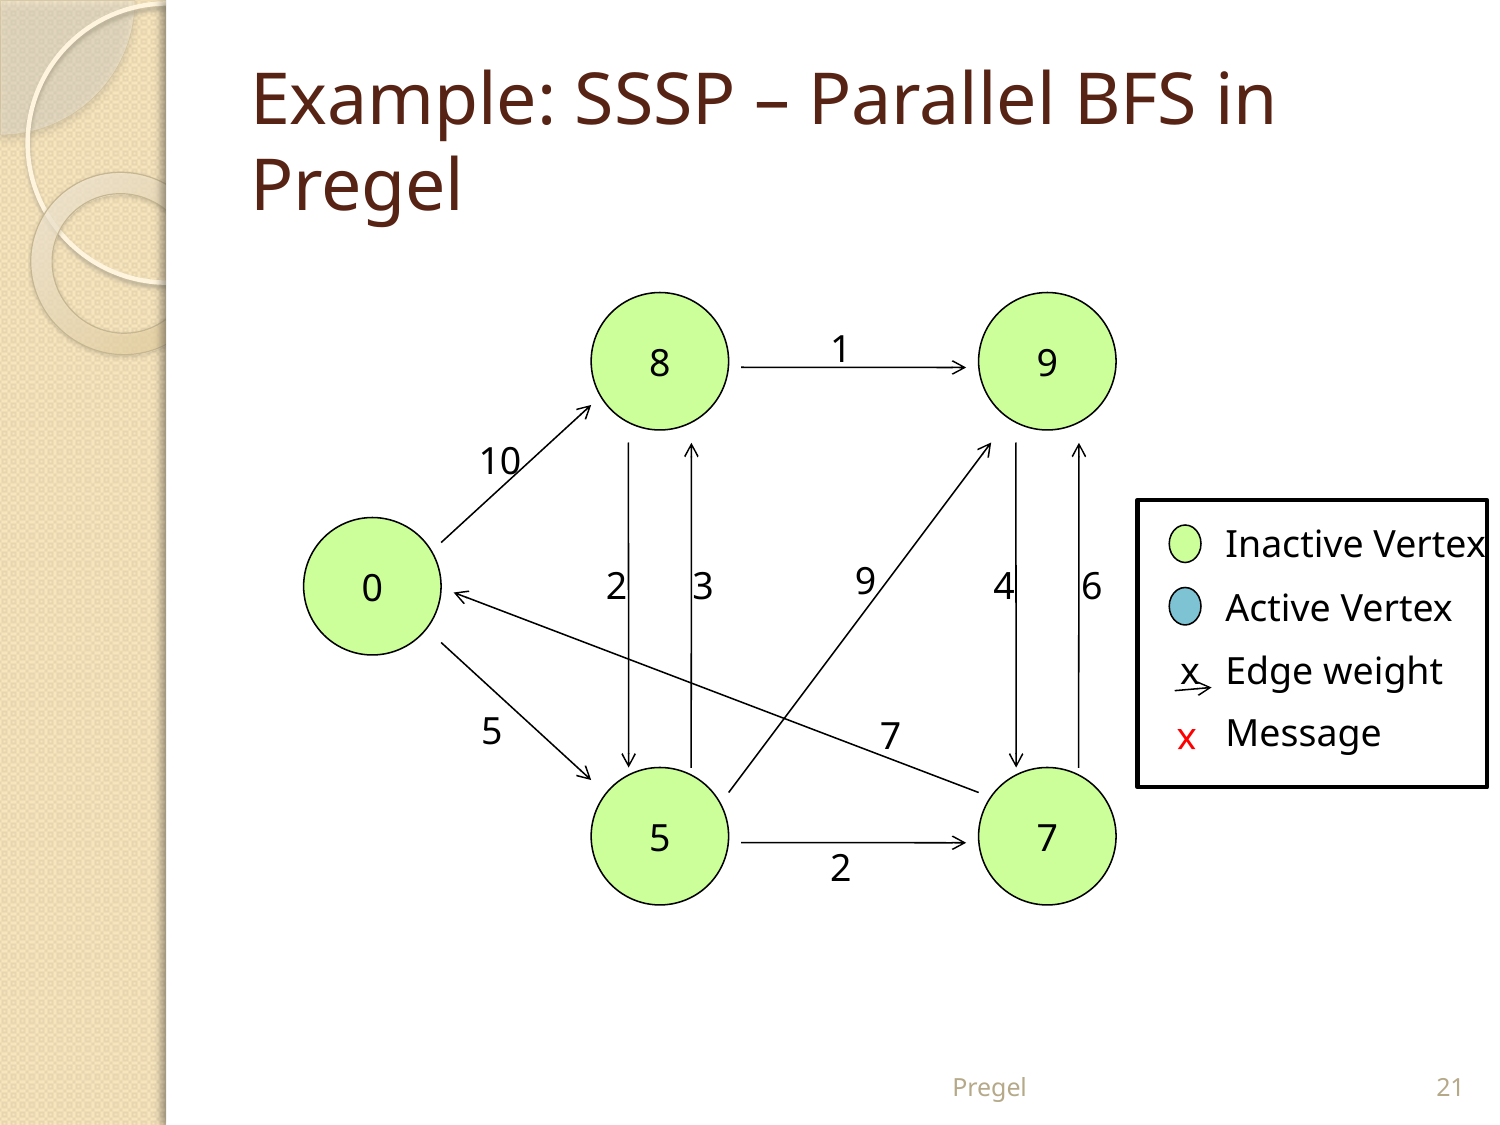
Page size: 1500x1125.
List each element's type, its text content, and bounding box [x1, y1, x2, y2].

footer Pregel [937, 1034, 1413, 1113]
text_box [303, 292, 1117, 906]
slide_number 21 [1413, 1034, 1488, 1113]
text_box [1137, 499, 1500, 788]
title Example: SSSP – Parallel BFS in Pregel [235, 45, 1466, 233]
